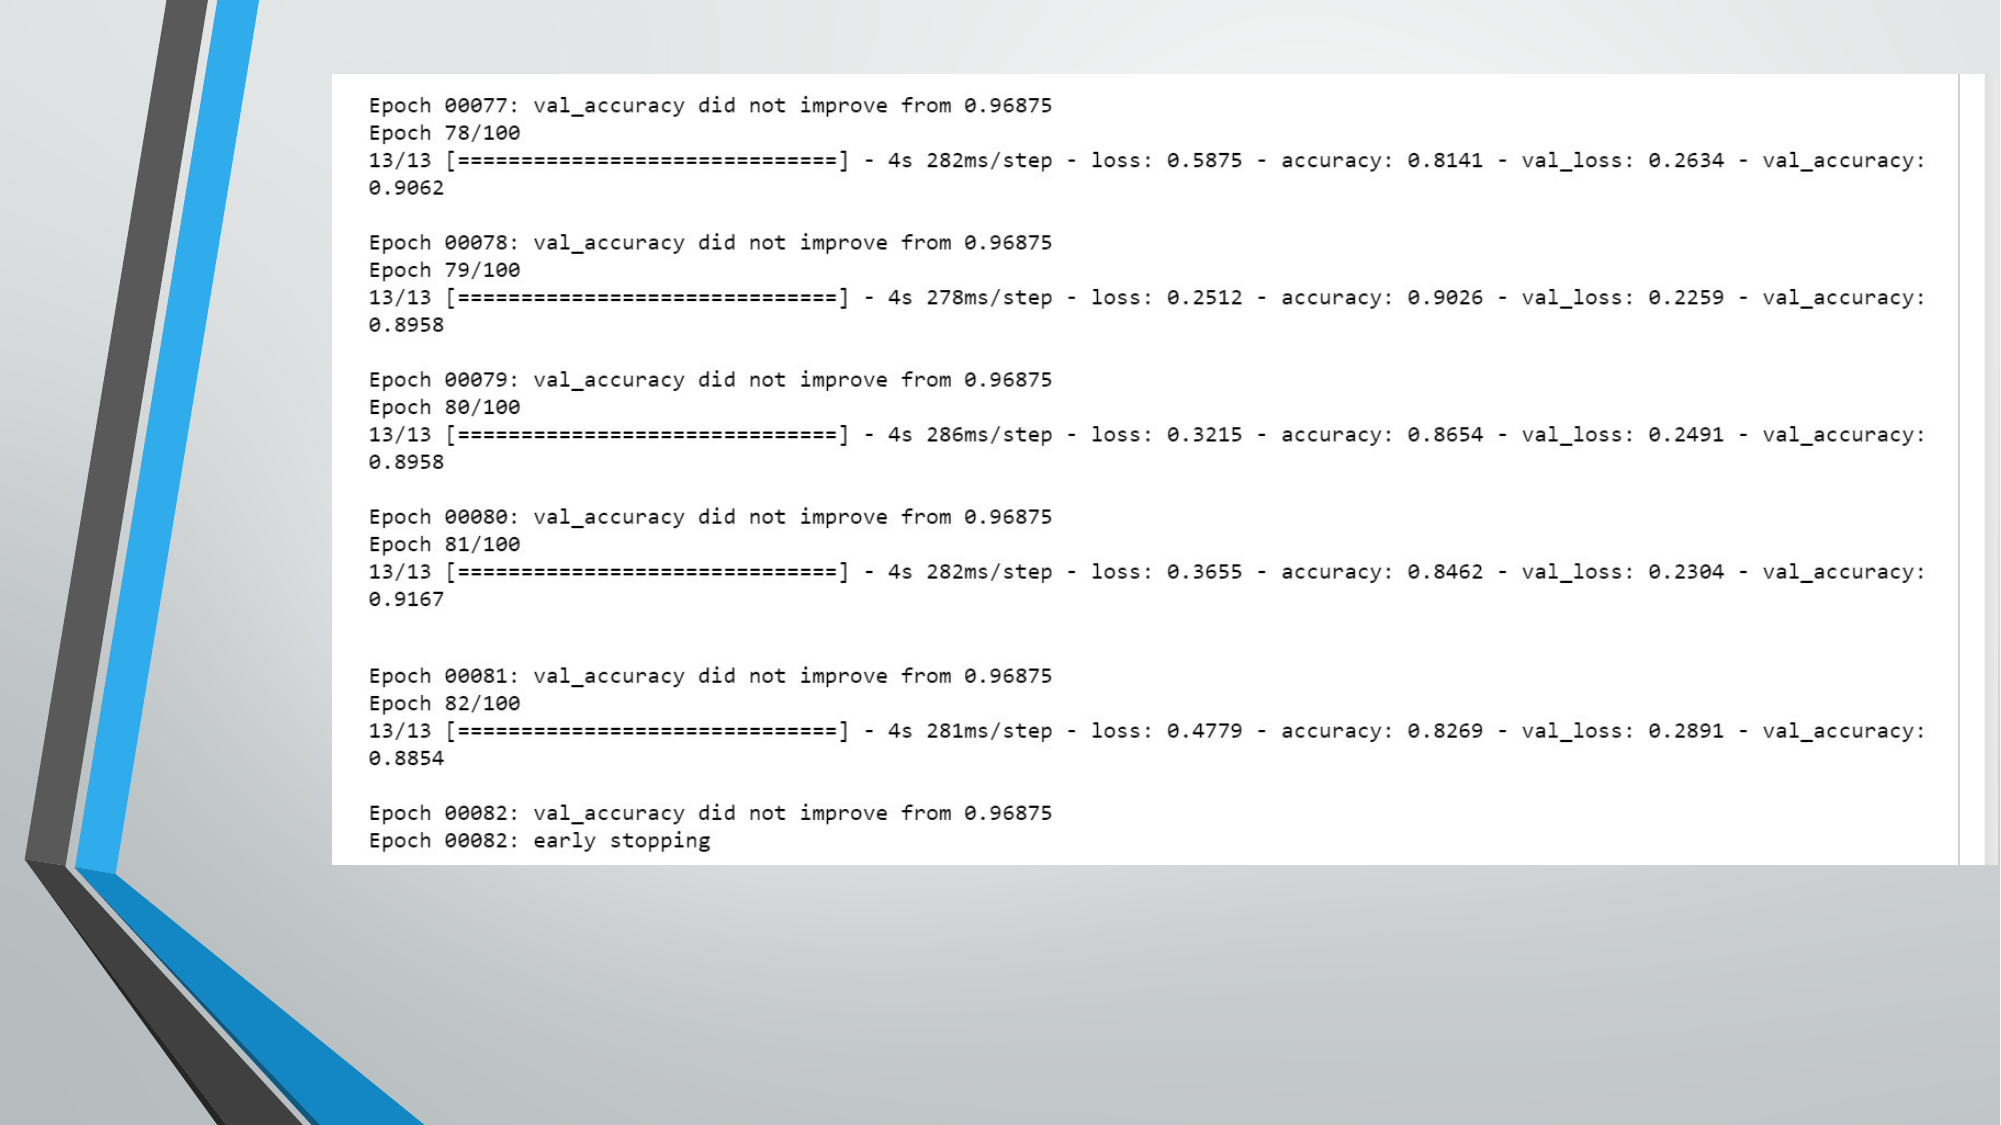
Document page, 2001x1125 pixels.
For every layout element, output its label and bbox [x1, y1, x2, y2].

list [332, 73, 1998, 866]
